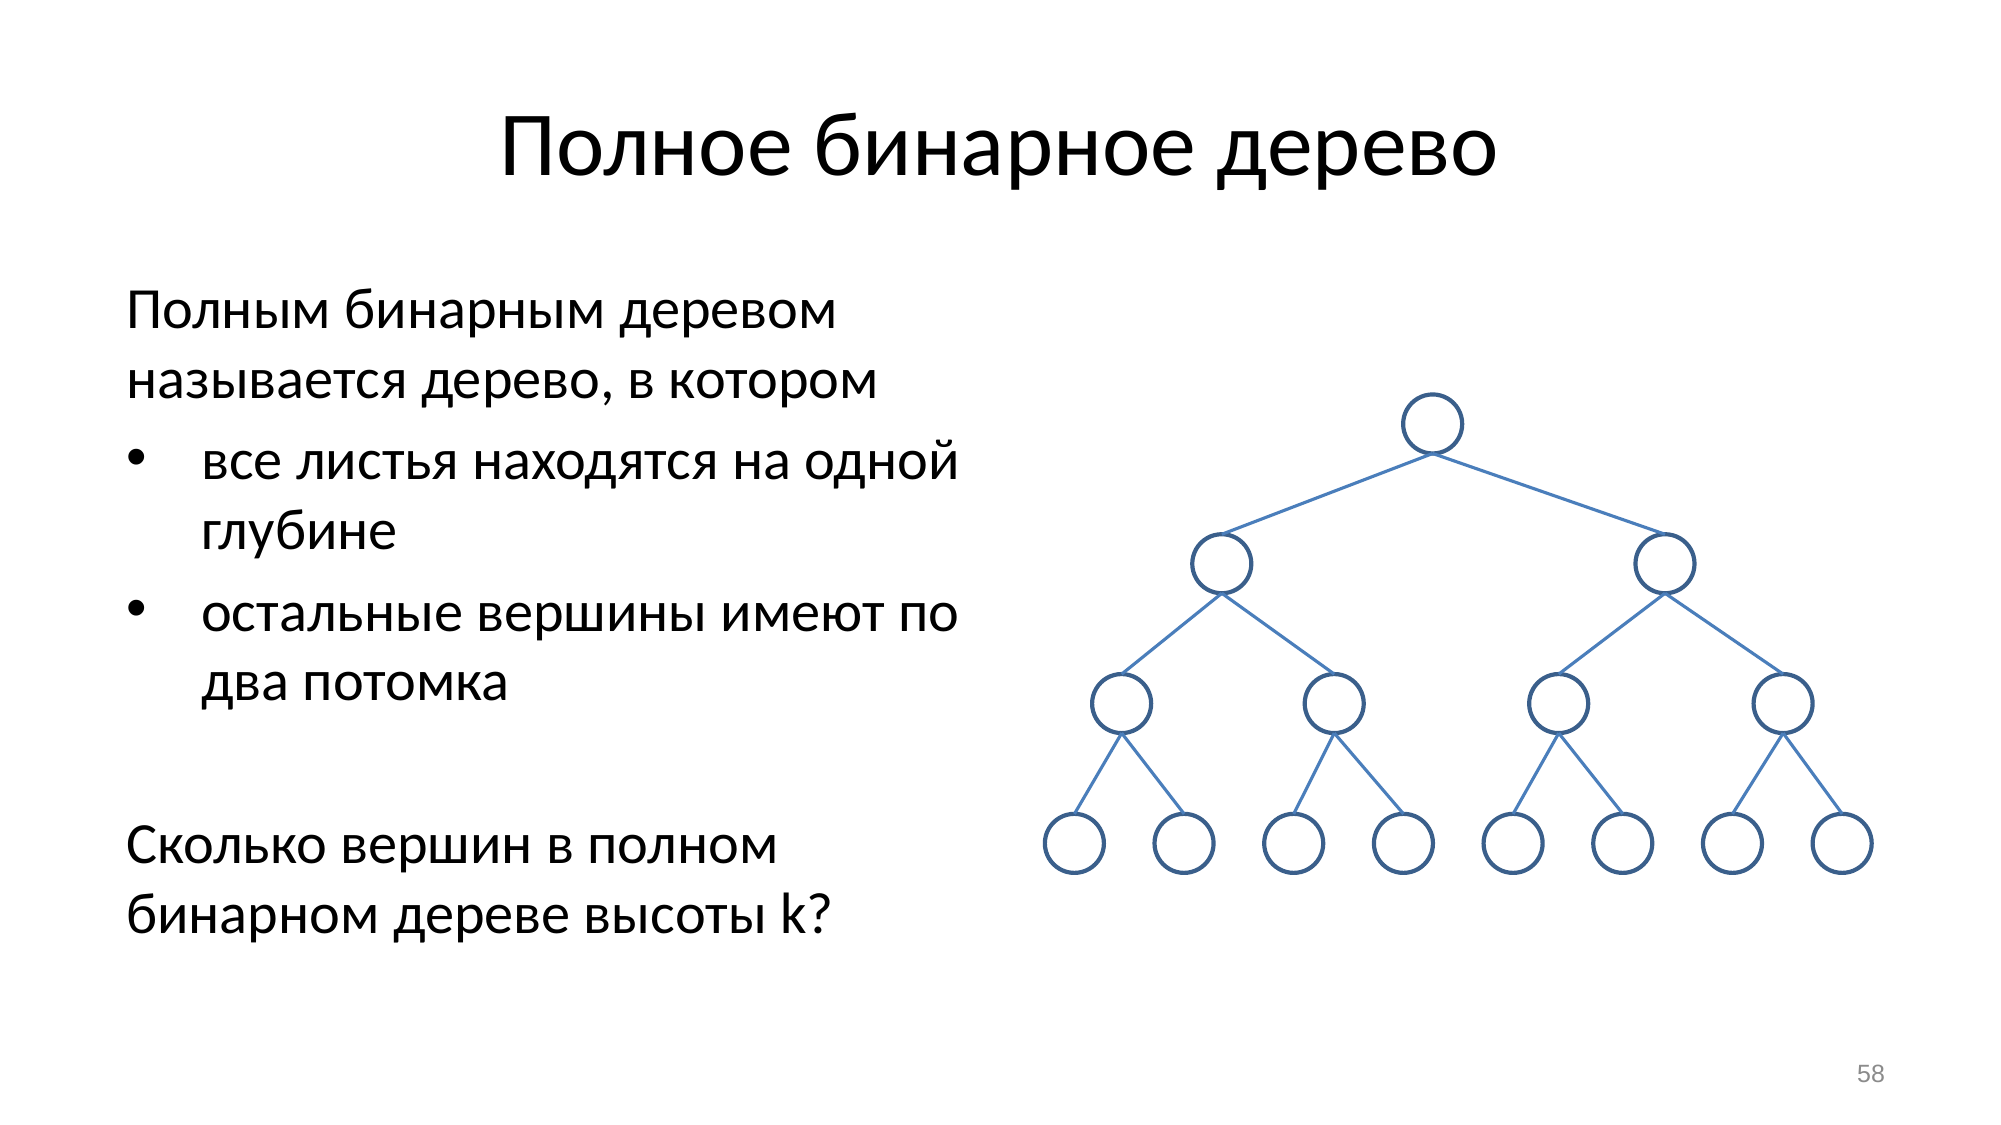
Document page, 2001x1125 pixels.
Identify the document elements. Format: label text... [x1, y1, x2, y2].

slide_number 58 [1433, 1042, 1900, 1103]
list Полным бинарным деревом называется дерево, в котором все листья находятся на одной глубине остальные вершины имеют по два потомка Сколько вершин в полном бинарном дереве высоты k? [99, 262, 984, 1005]
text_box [1044, 394, 1872, 874]
title Полное бинарное дерево [99, 45, 1900, 233]
